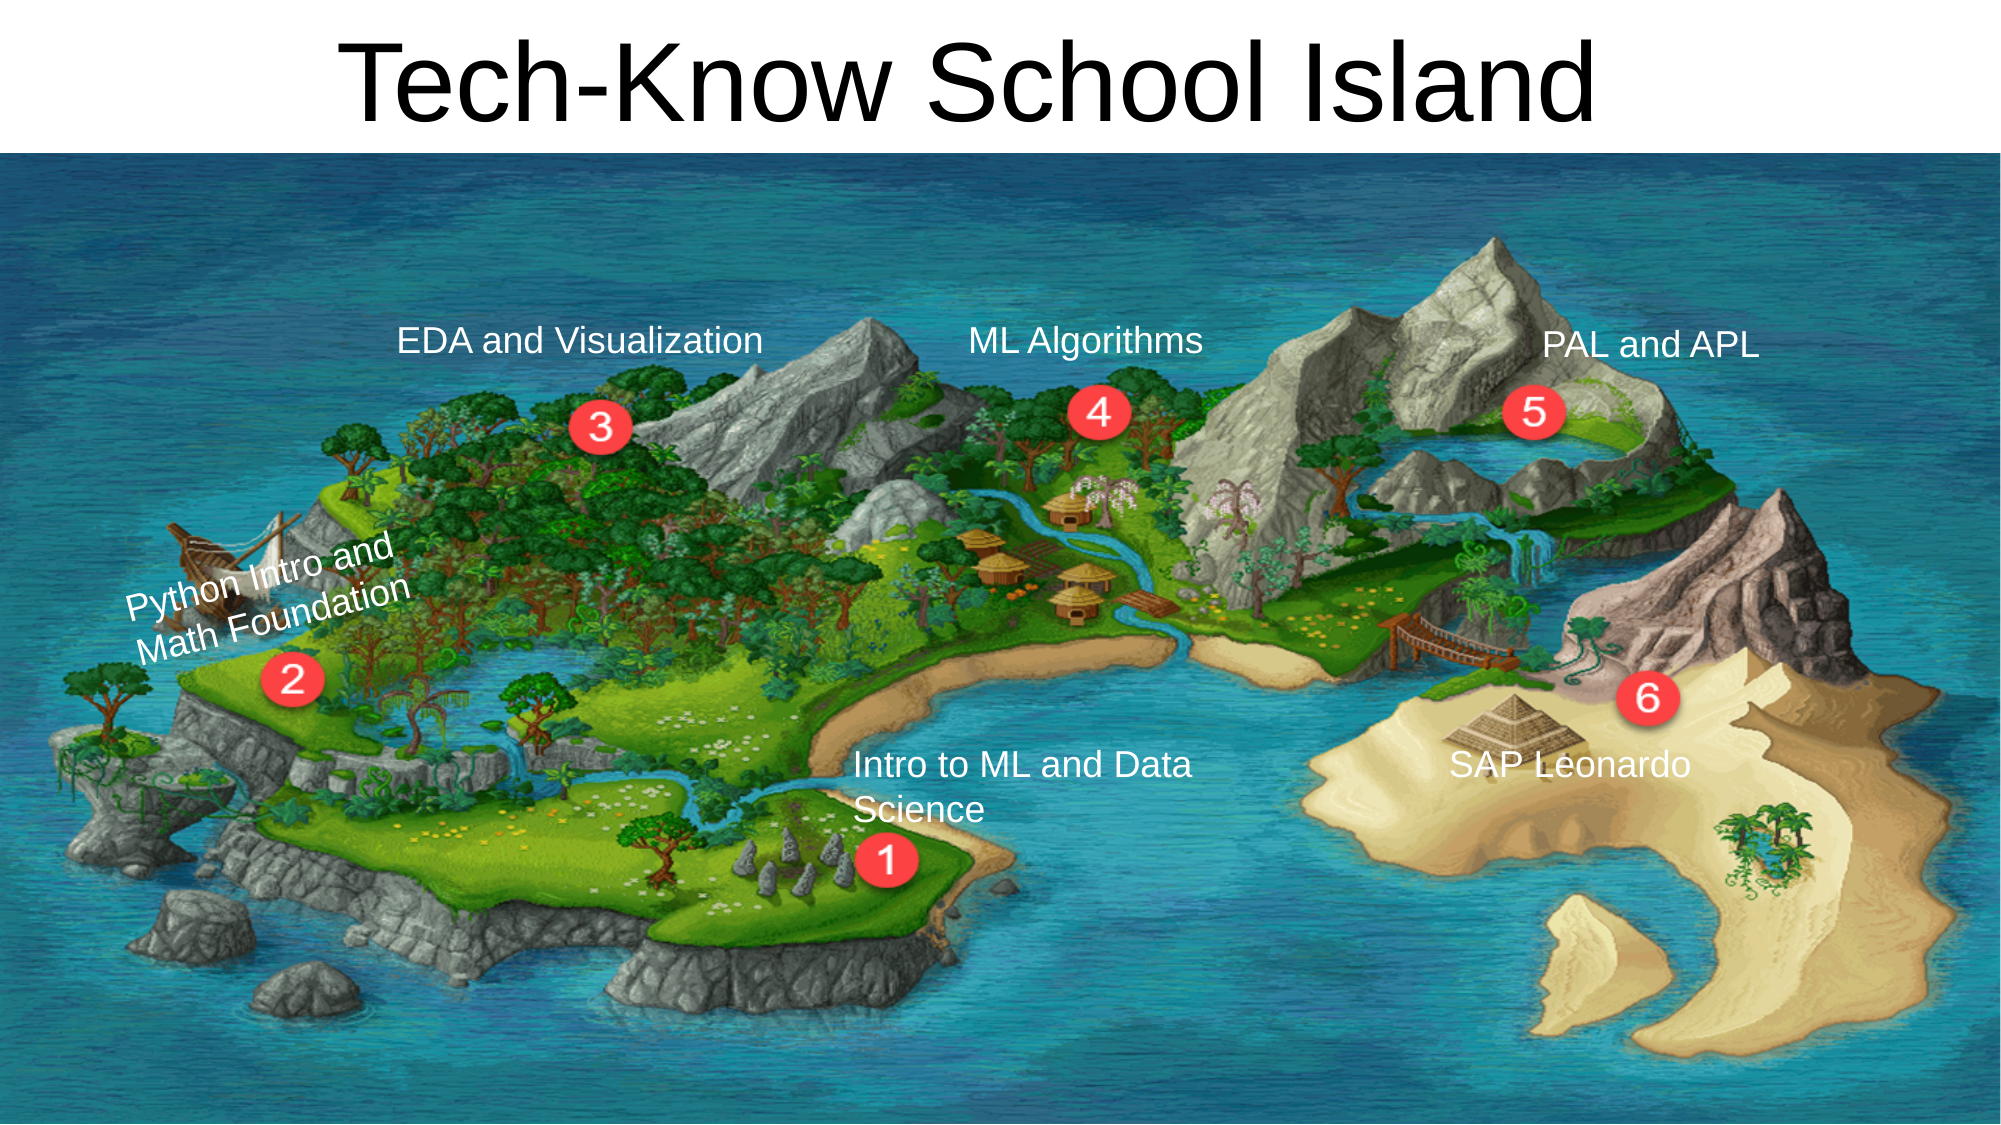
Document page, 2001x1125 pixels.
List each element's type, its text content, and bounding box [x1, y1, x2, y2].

picture [0, 152, 2001, 1124]
text_box Tech-Know School Island [321, 1, 1615, 150]
